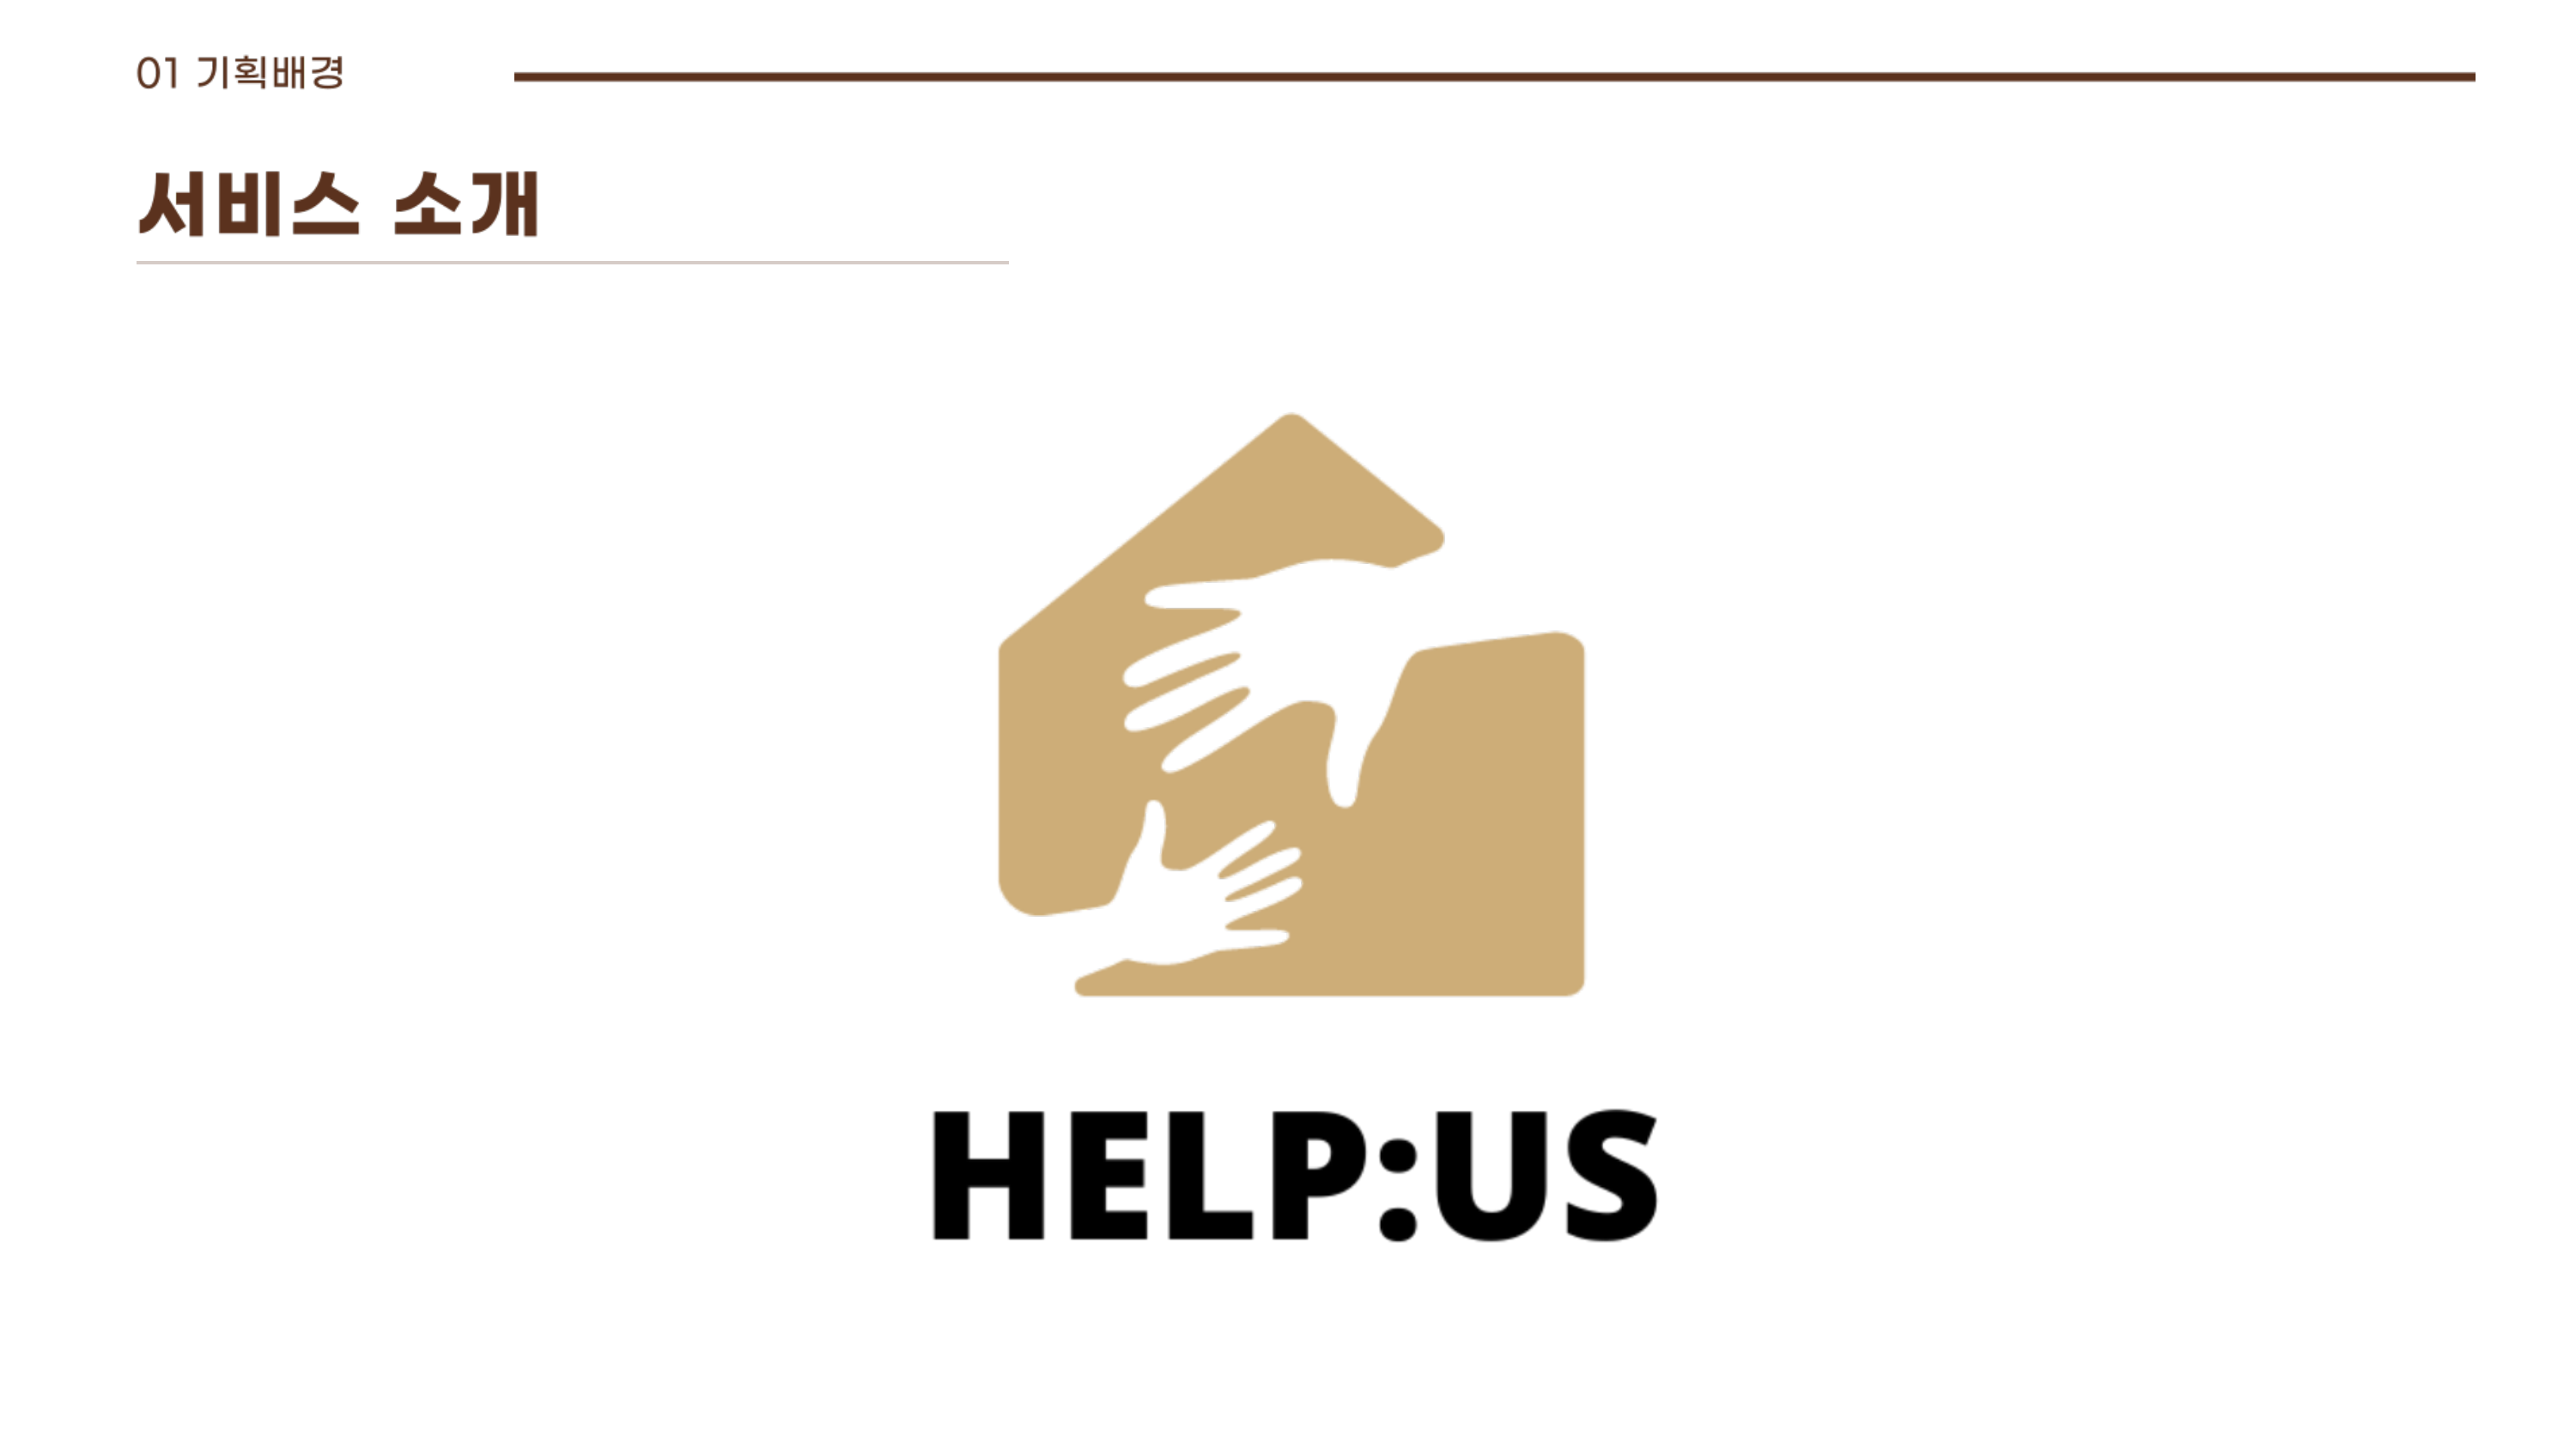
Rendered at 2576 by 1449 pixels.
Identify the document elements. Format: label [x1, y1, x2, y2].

text_box [137, 261, 1010, 264]
text_box [514, 60, 2476, 95]
text_box [853, 392, 1723, 1260]
picture [125, 149, 574, 272]
picture [131, 45, 365, 121]
